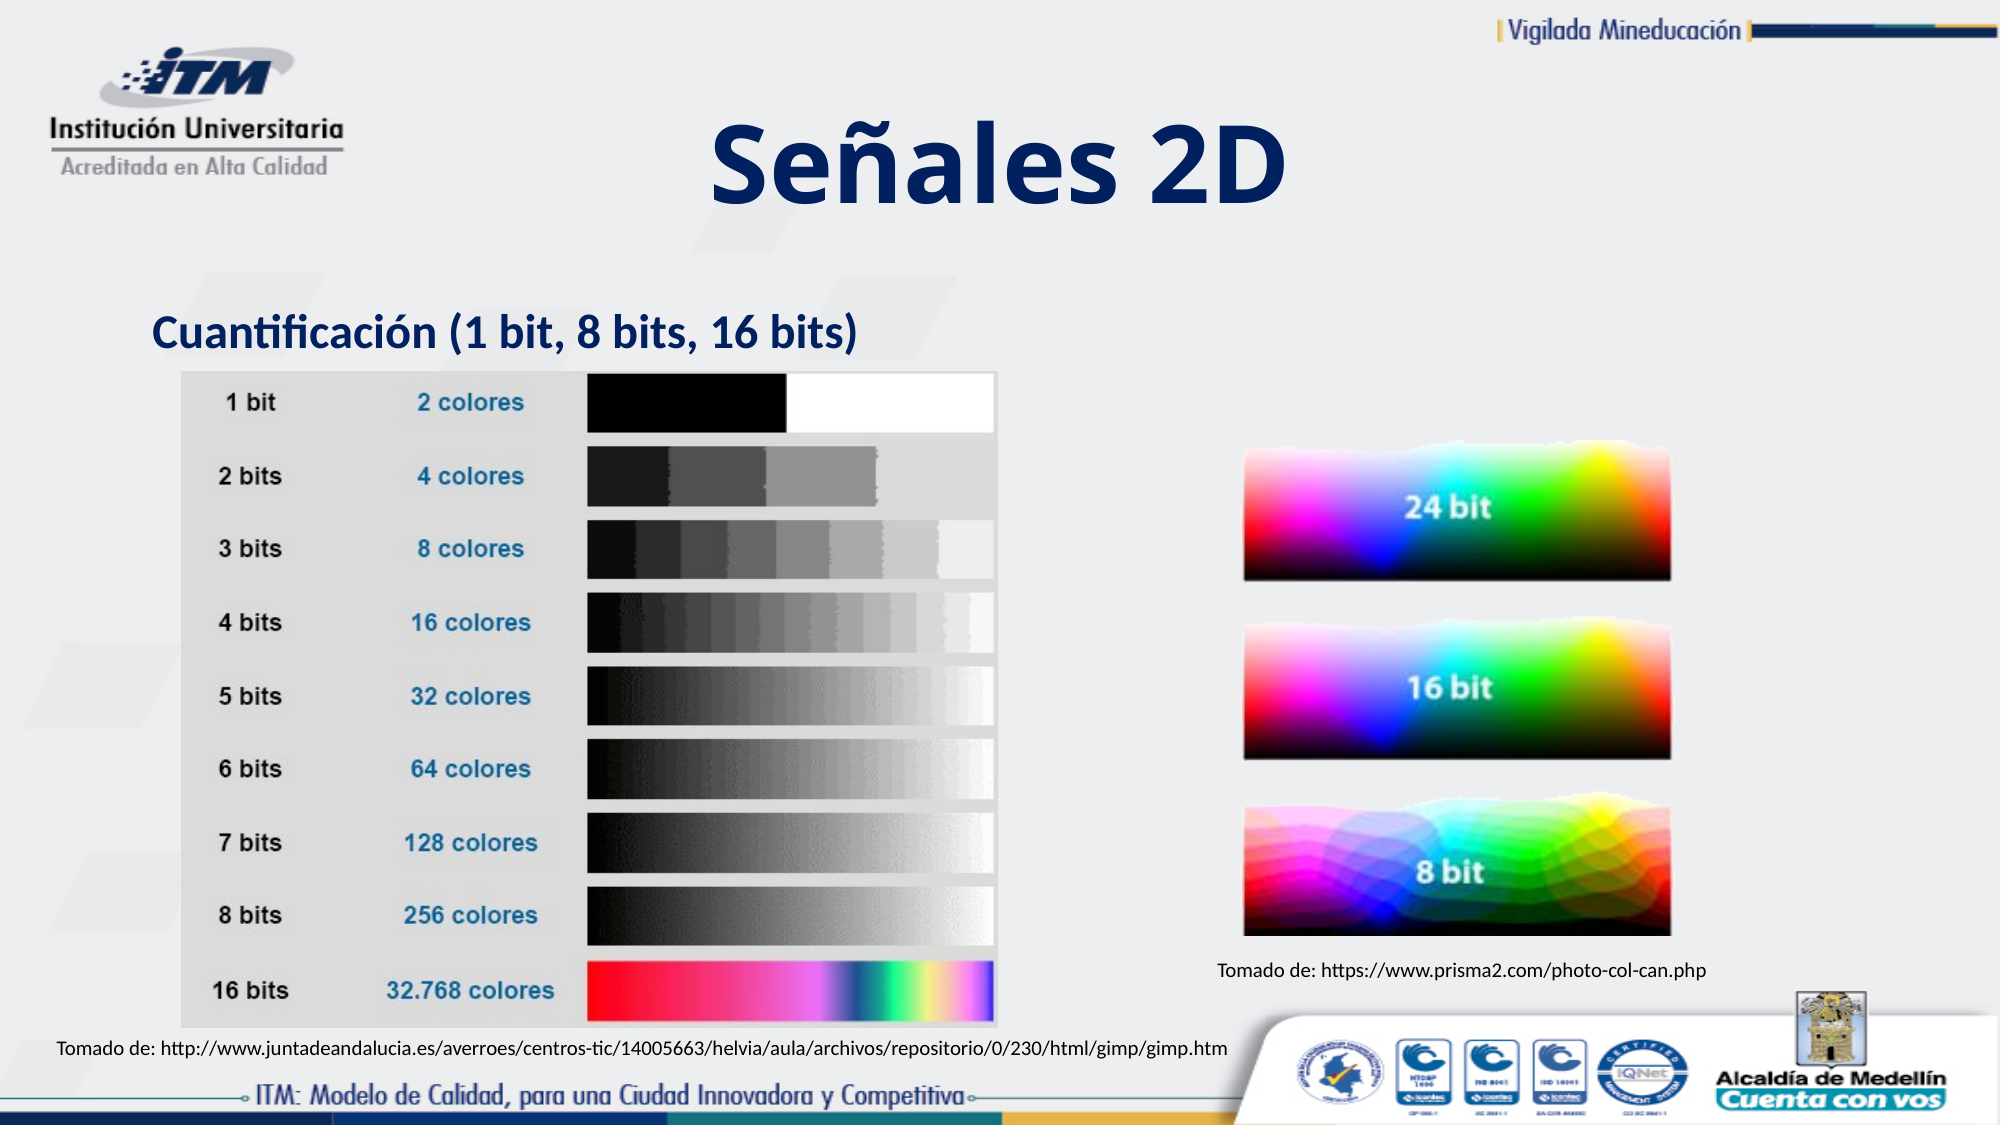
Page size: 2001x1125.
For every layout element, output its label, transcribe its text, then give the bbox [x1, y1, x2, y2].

text_box Tomado de: https://www.prisma2.com/photo-col-can.php [1202, 949, 1722, 990]
title Señales 2D [137, 59, 1863, 278]
list Cuantificación (1 bit, 8 bits, 16 bits) [137, 299, 1863, 1014]
picture [0, 0, 2001, 1125]
text_box Tomado de: http://www.juntadeandalucia.es/averroes/centros-tic/14005663/helvia/aula/archivos/repositorio/0/230/html/gimp/gimp.htm [41, 1027, 1244, 1068]
